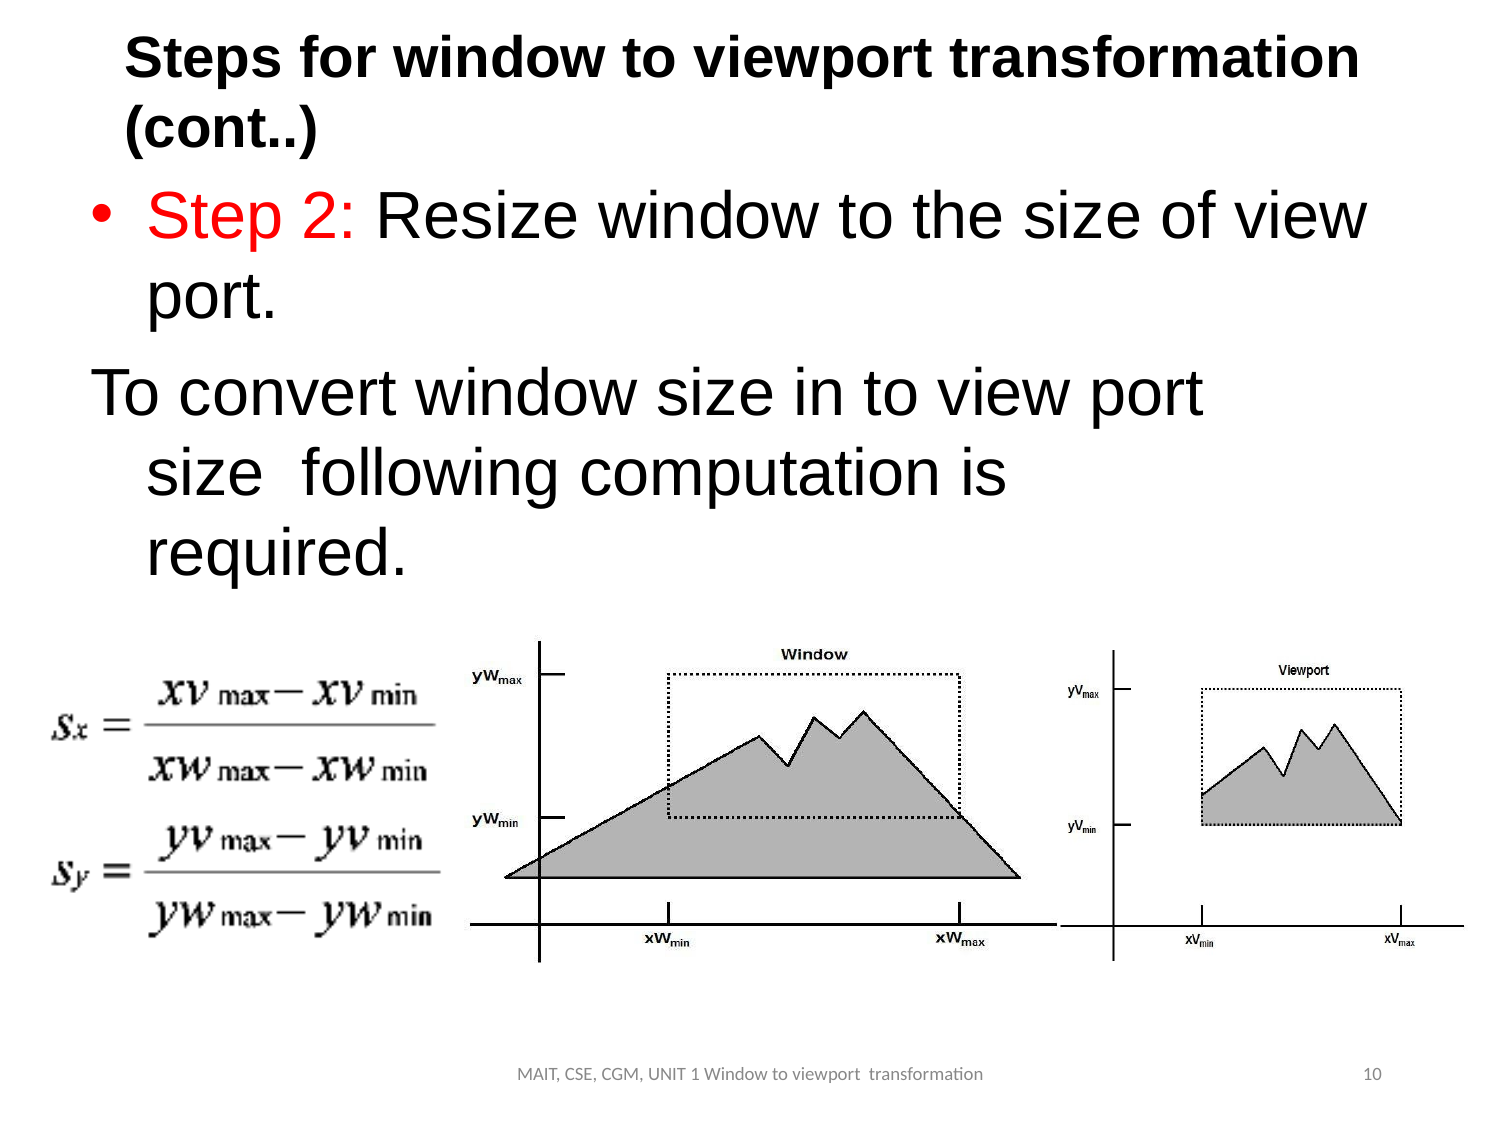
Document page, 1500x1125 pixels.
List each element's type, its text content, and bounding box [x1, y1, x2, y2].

footer MAIT, CSE, CGM, UNIT 1 Window to viewport transformation [496, 1042, 1004, 1103]
text_box [45, 653, 453, 950]
slide_number 10 [1059, 1042, 1397, 1103]
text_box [464, 634, 1468, 963]
text_box Step 2: Resize window to the size of view port. To convert window size in to view port size following computation is required. [87, 153, 1405, 431]
title Steps for window to viewport transformation (cont..) [122, 51, 1415, 126]
